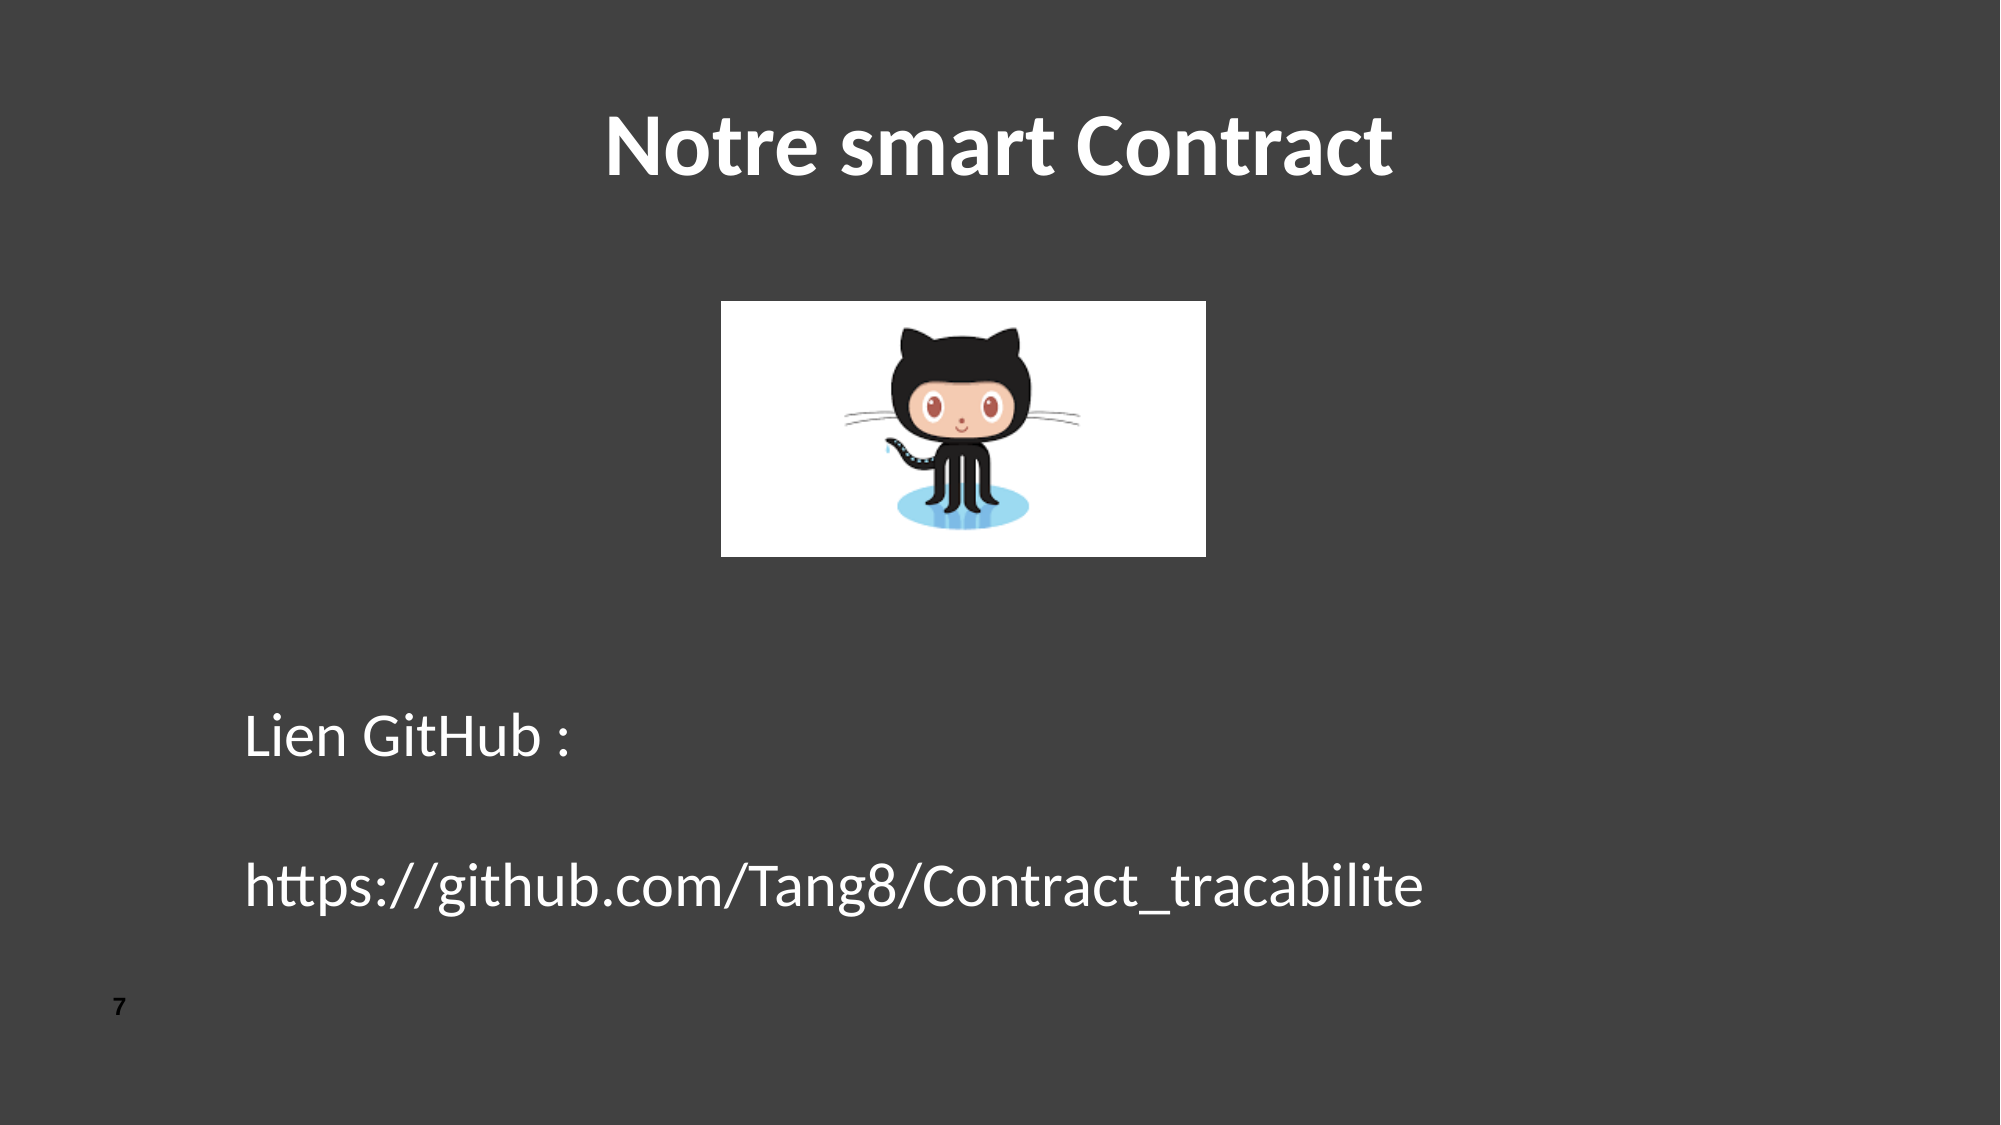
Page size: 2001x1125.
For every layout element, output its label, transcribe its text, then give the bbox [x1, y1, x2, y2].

text_box Lien GitHub : https://github.com/Tang8/Contract_tracabilite [229, 686, 1837, 1000]
title Notre smart Contract [293, 90, 1707, 172]
picture [721, 301, 1206, 557]
